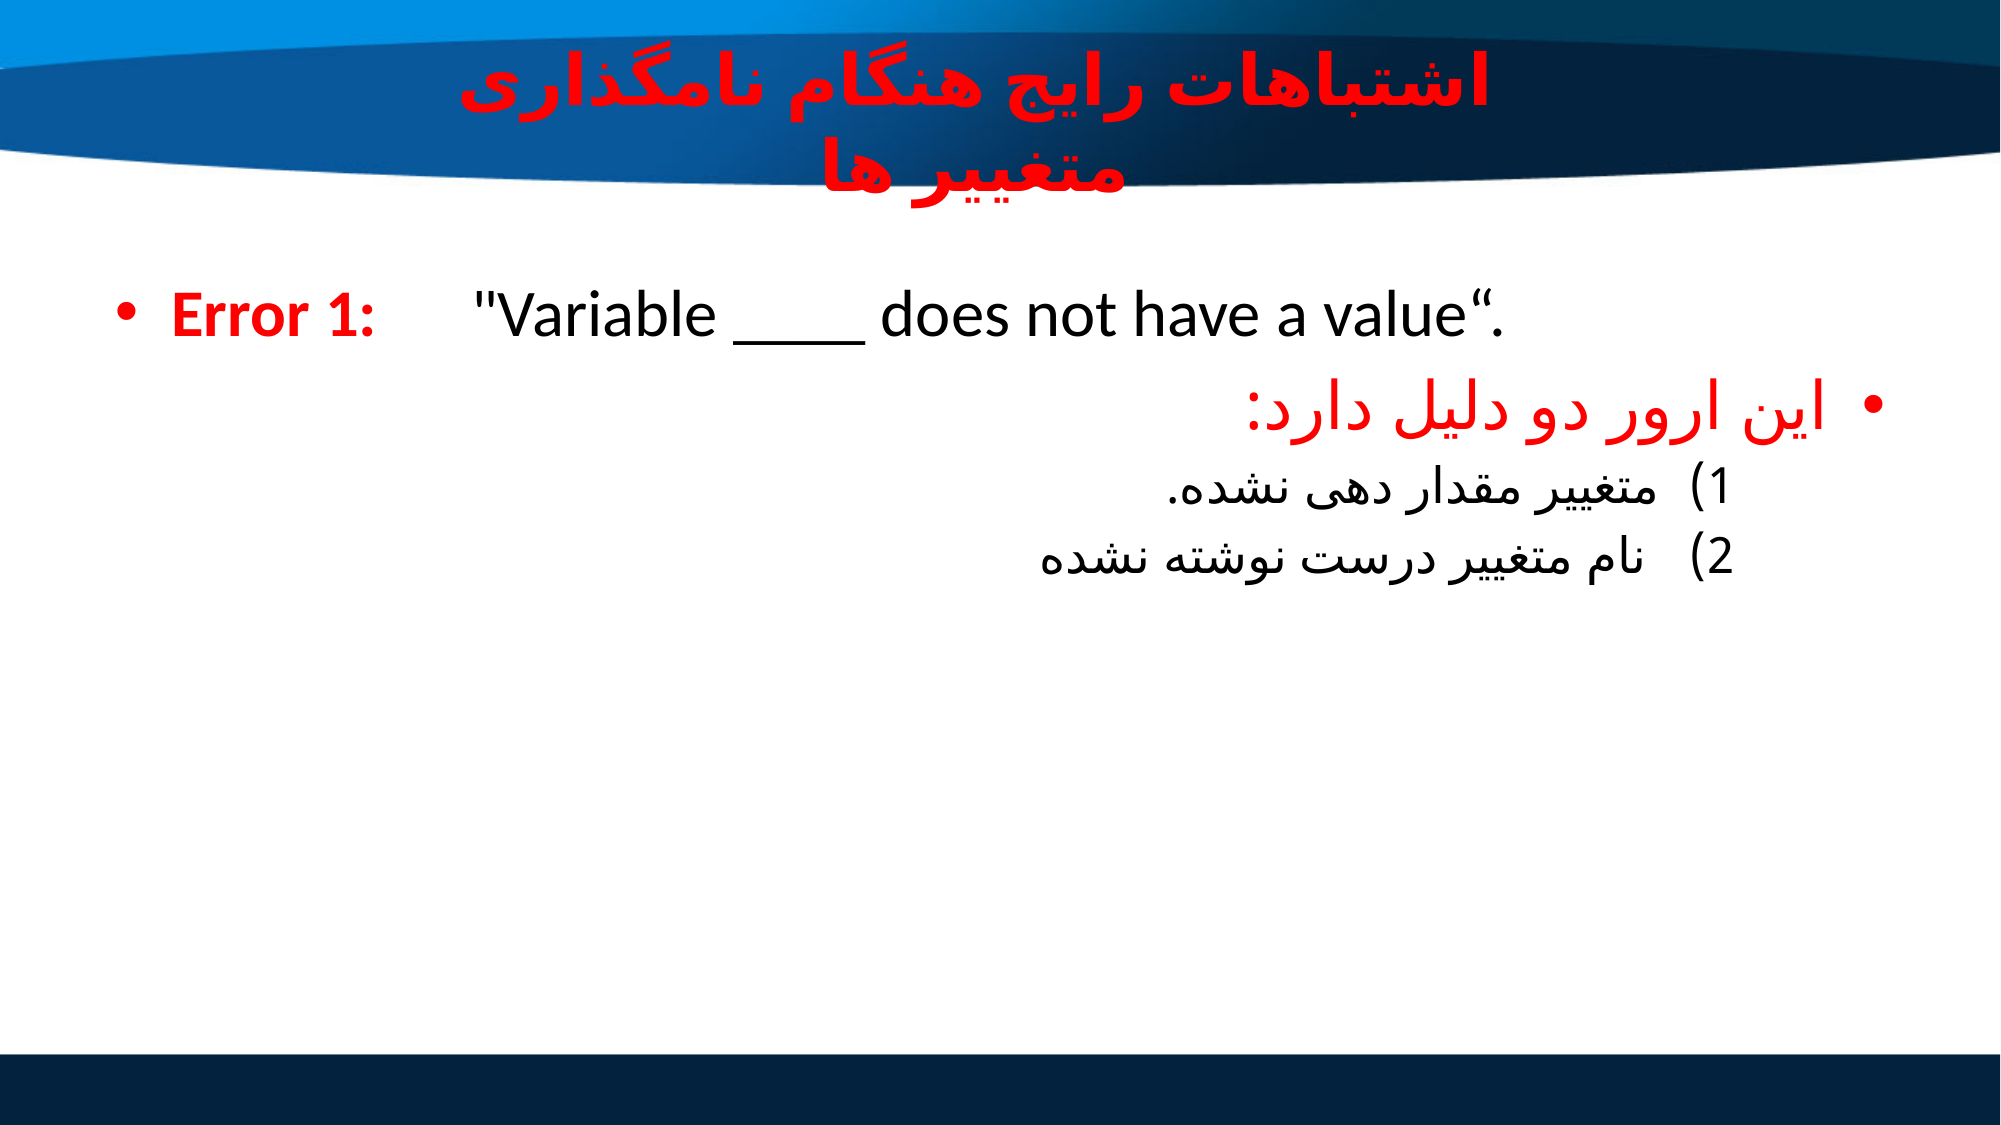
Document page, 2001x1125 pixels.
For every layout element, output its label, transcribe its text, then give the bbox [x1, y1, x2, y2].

picture [0, 0, 2001, 1125]
title اشتباهات رایج هنگام نامگذاری متغییر ها [350, 26, 1600, 214]
list Error 1: "Variable ____ does not have a value“. این ارور دو دلیل دارد: متغییر مقدار دهی نشده. نام متغییر درست نوشته نشده [99, 262, 1900, 1005]
